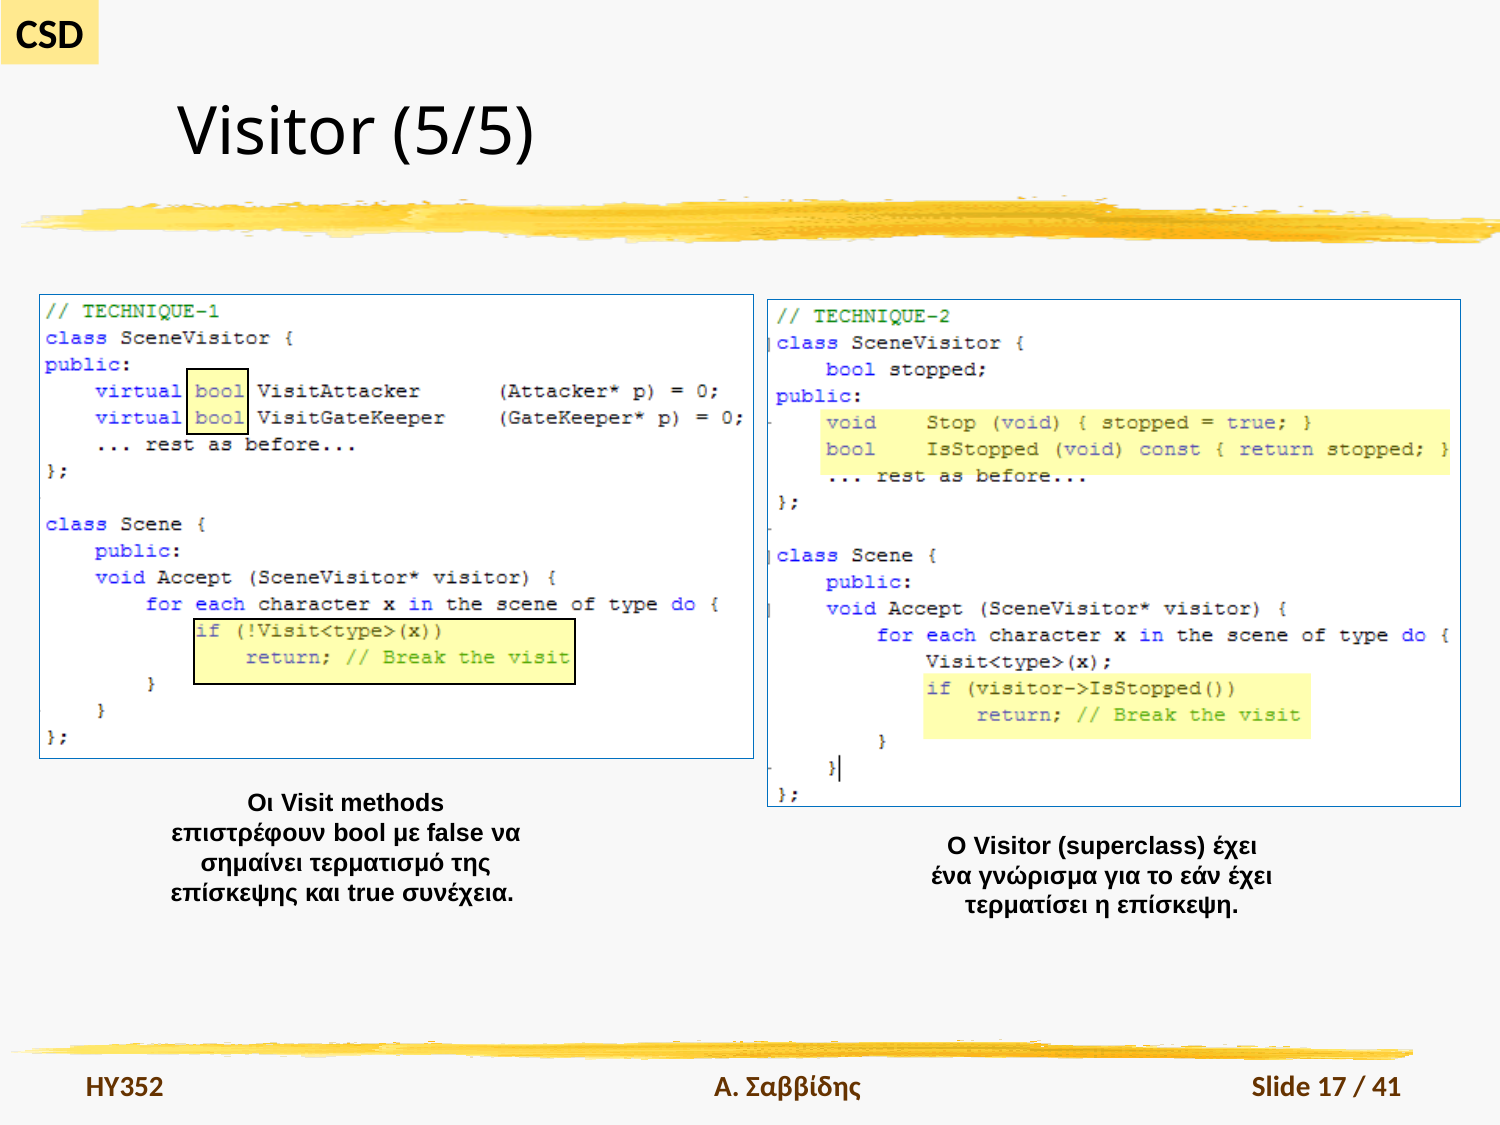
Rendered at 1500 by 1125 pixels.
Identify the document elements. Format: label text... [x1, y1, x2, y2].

title Visitor (5/5) [162, 24, 1500, 175]
footer Α. Σαββίδης [549, 1034, 1025, 1110]
text_box Οι Visit methods επιστρέφουν bool με false να σημαίνει τερματισμό της επίσκεψης και true συνέχεια. [154, 779, 538, 915]
picture [11, 1037, 70, 1064]
text_box Ο Visitor (superclass) έχει ένα γνώρισμα για το εάν έχει τερματίσει η επίσκεψη. [910, 821, 1294, 927]
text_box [766, 298, 1462, 808]
picture [400, 1037, 549, 1064]
slide_number HY352 [70, 1034, 400, 1110]
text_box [39, 294, 755, 759]
slide_number Slide 17 / 41 [1104, 1034, 1417, 1110]
picture [1025, 1037, 1104, 1064]
picture [21, 190, 1500, 254]
